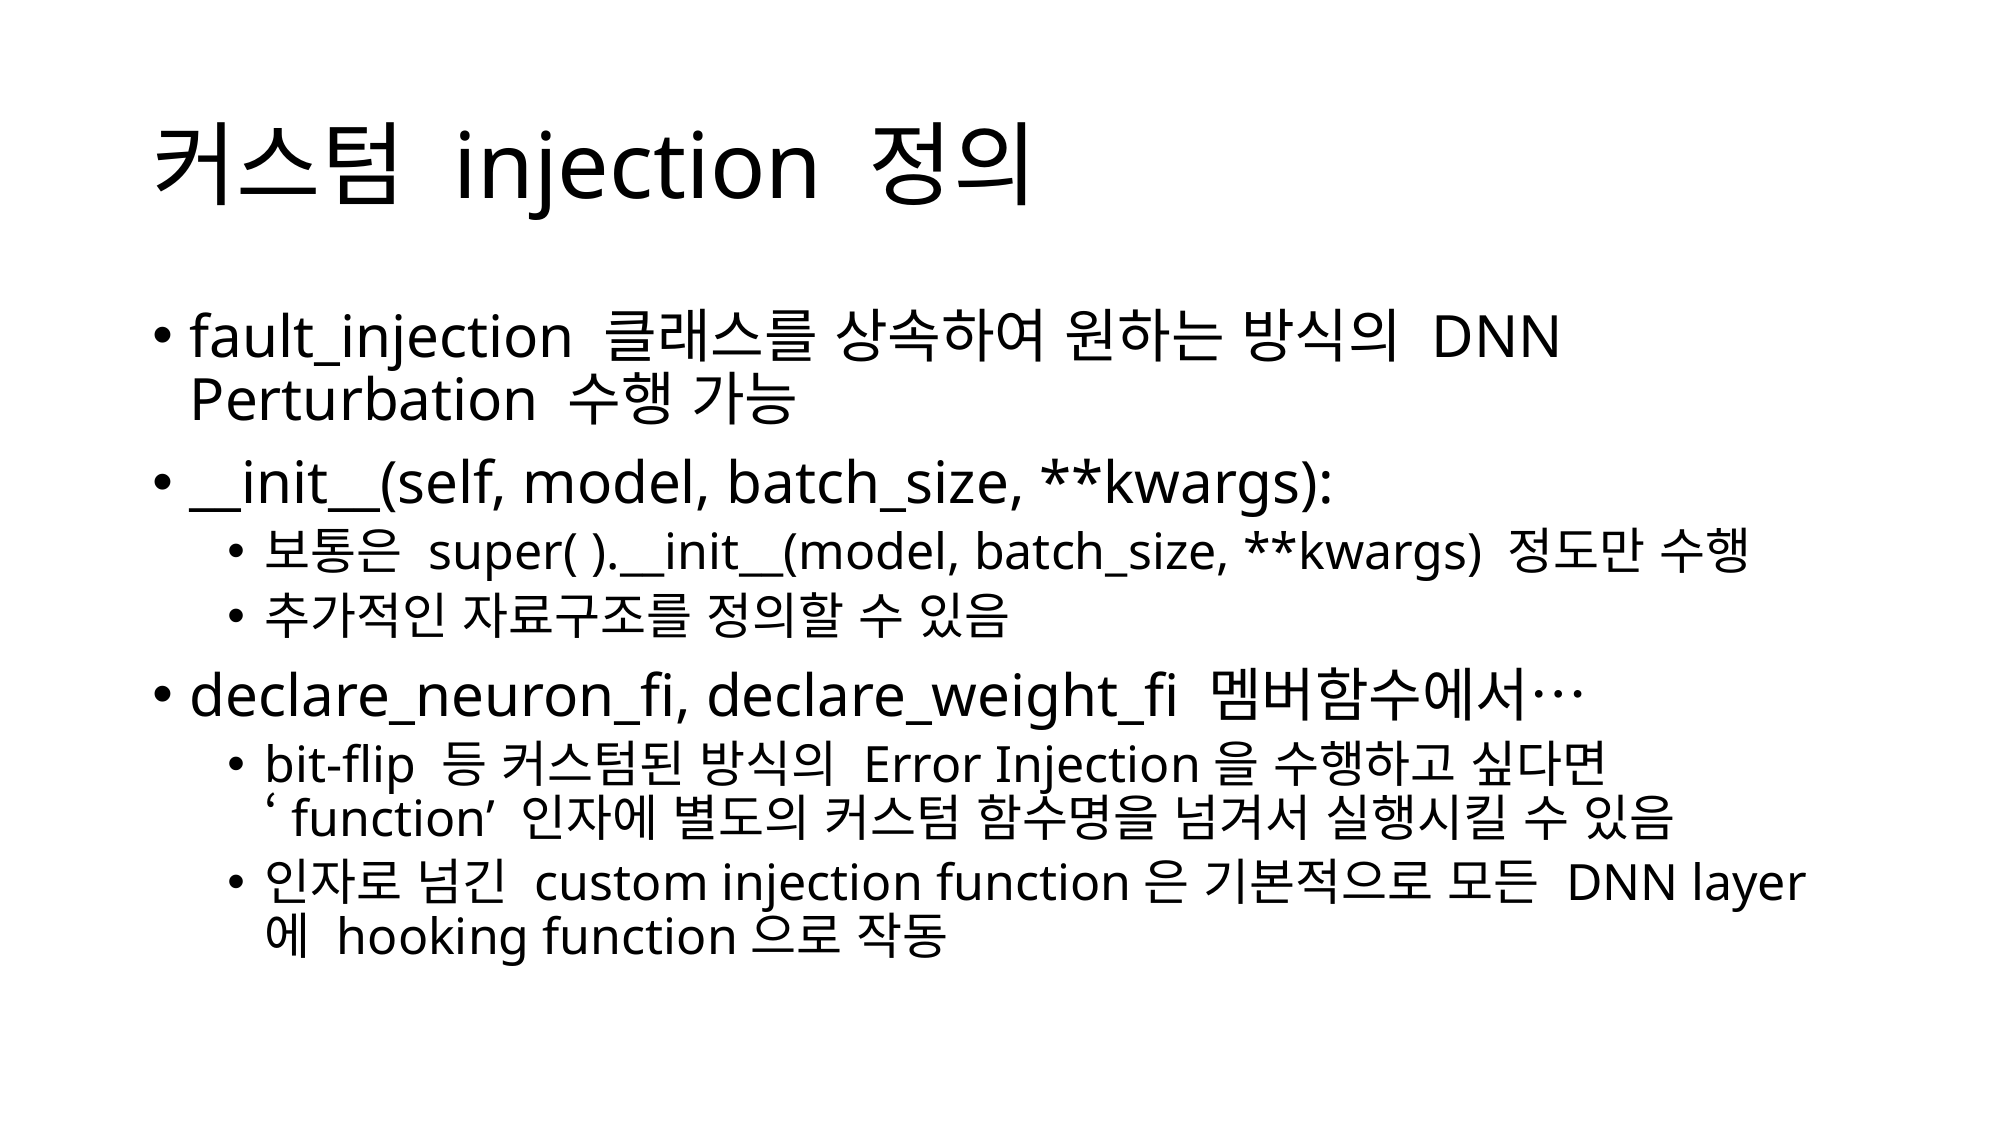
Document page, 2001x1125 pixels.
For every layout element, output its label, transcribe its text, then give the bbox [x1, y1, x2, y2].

title 커스텀 injection 정의 [137, 59, 1863, 278]
list fault_injection 클래스를 상속하여 원하는 방식의 DNN Perturbation 수행 가능 __init__(self, model, batch_size, **kwargs): 보통은 super( ).__init__(model, batch_size, **kwargs) 정도만 수행 추가적인 자료구조를 정의할 수 있음 declare_neuron_fi, declare_weight_fi 멤버함수에서… bit-flip 등 커스텀된 방식의 Error Injection을 수행하고 싶다면 ‘function’ 인자에 별도의 커스텀 함수명을 넘겨서 실행시킬 수 있음 인자로 넘긴 custom injection function은 기본적으로 모든 DNN layer에 hooking function으로 작동 [137, 299, 1863, 1014]
